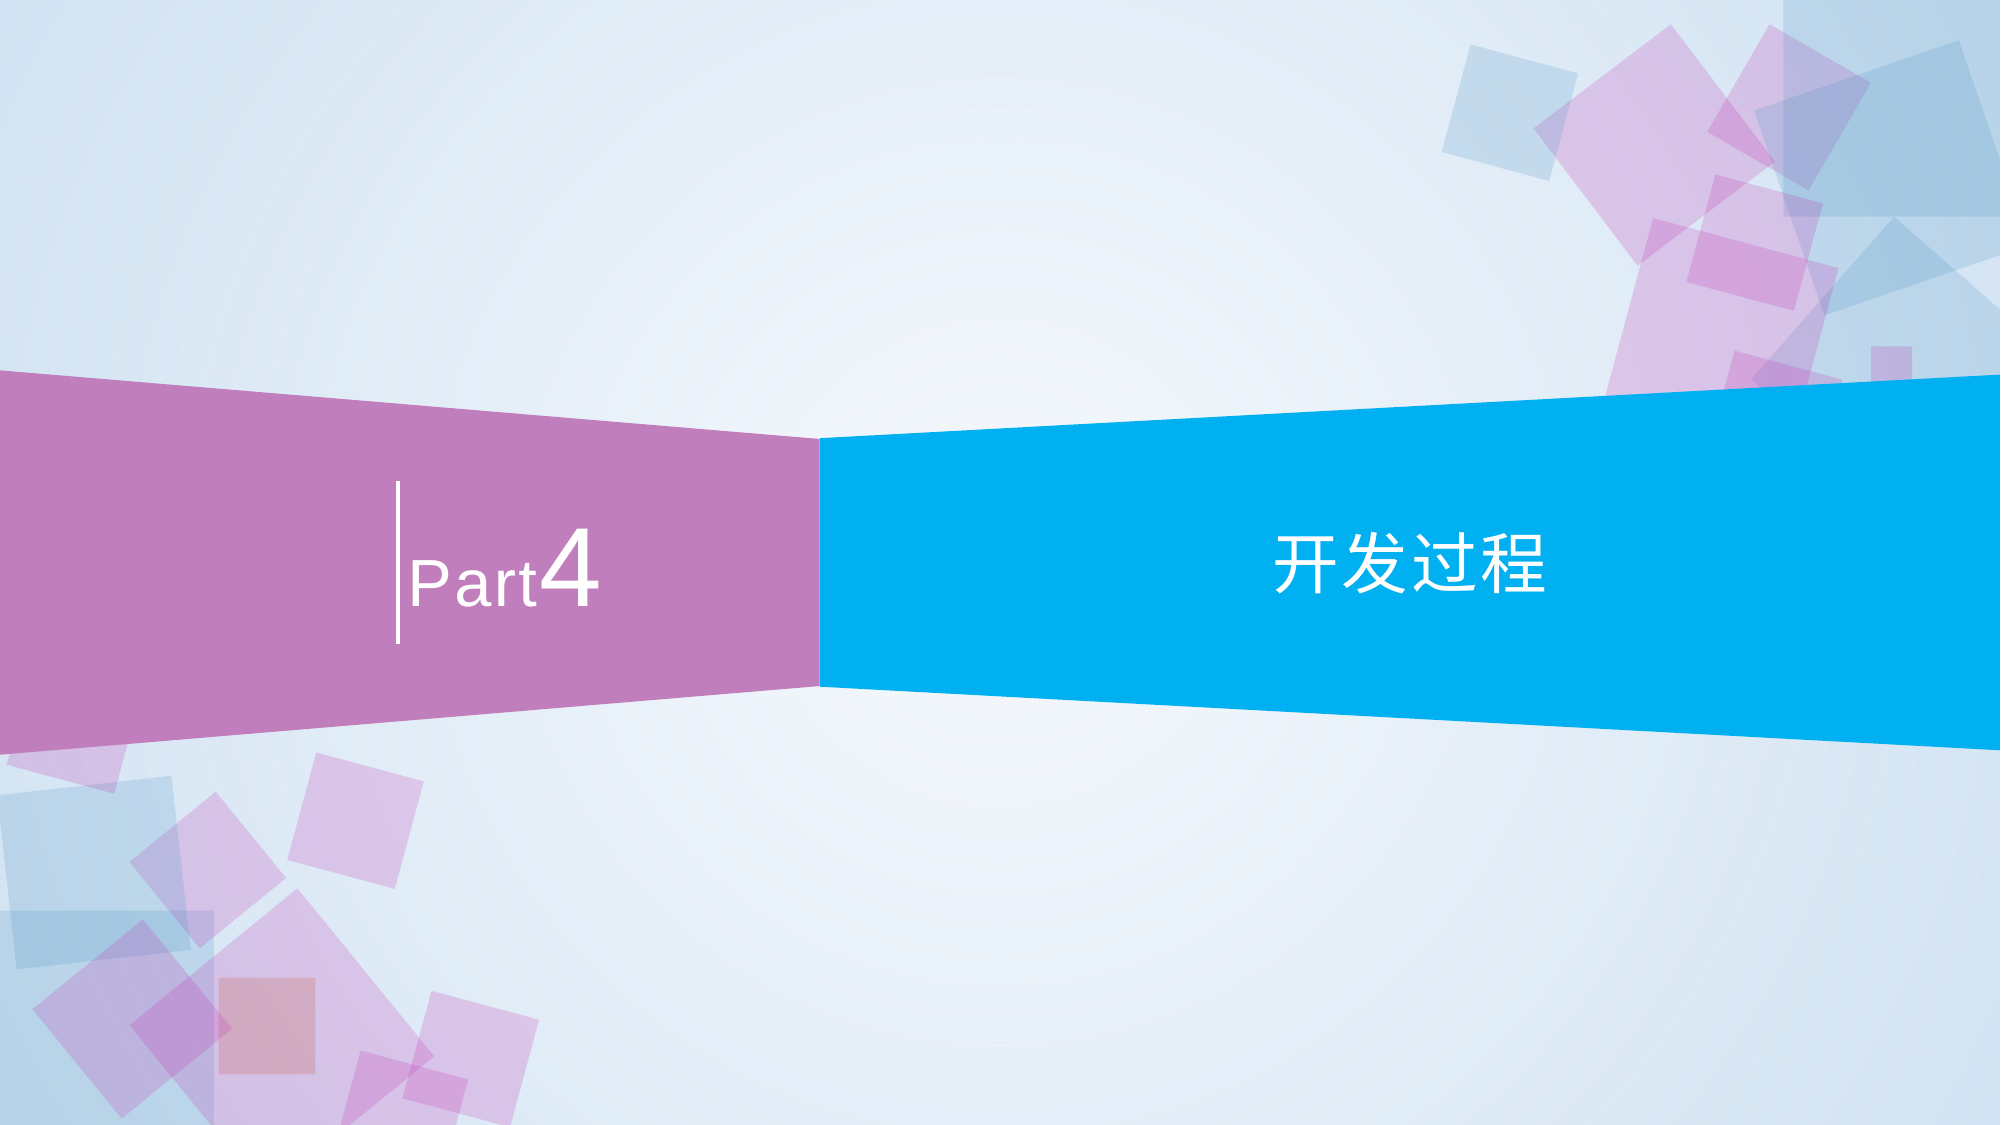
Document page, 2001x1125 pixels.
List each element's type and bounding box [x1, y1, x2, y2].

text_box [0, 0, 2000, 1125]
